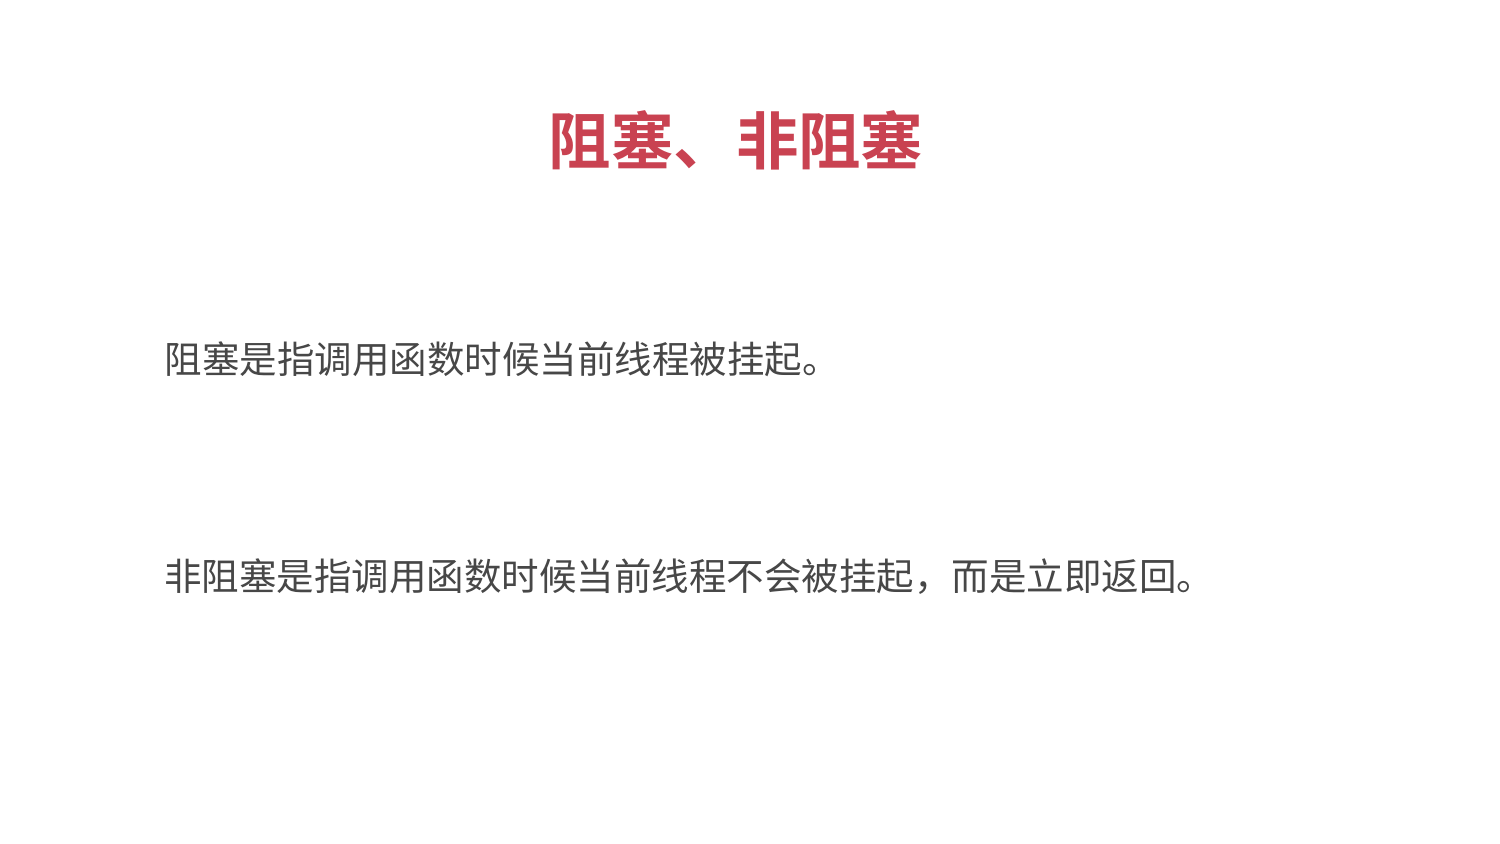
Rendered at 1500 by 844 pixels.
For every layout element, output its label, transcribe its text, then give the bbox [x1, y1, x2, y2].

text_box 阻塞、非阻塞 [533, 94, 939, 185]
text_box 阻塞是指调用函数时候当前线程被挂起。 [74, 328, 1425, 389]
text_box 非阻塞是指调用函数时候当前线程不会被挂起，而是立即返回。 [74, 545, 1425, 606]
